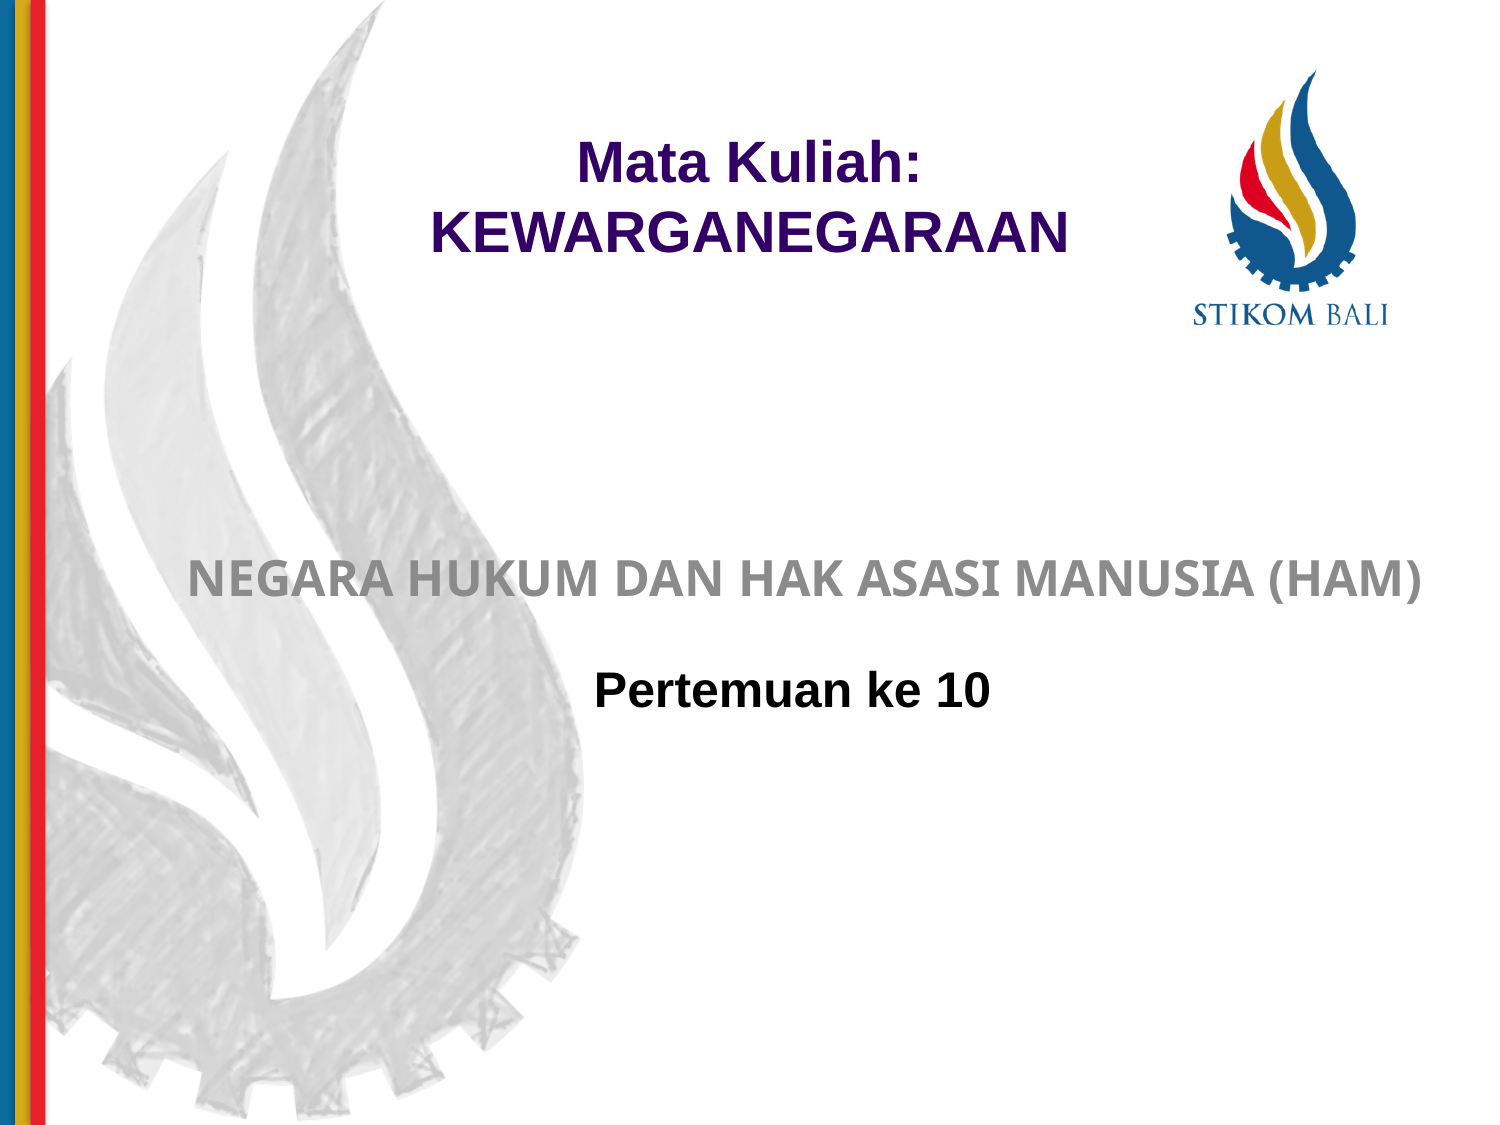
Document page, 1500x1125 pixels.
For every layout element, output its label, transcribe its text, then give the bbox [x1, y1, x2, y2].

subtitle NEGARA HUKUM DAN HAK ASASI MANUSIA (HAM) Pertemuan ke 10 [147, 538, 1438, 827]
picture [1194, 69, 1388, 325]
title Mata Kuliah: KEWARGANEGARAAN [360, 149, 1140, 350]
